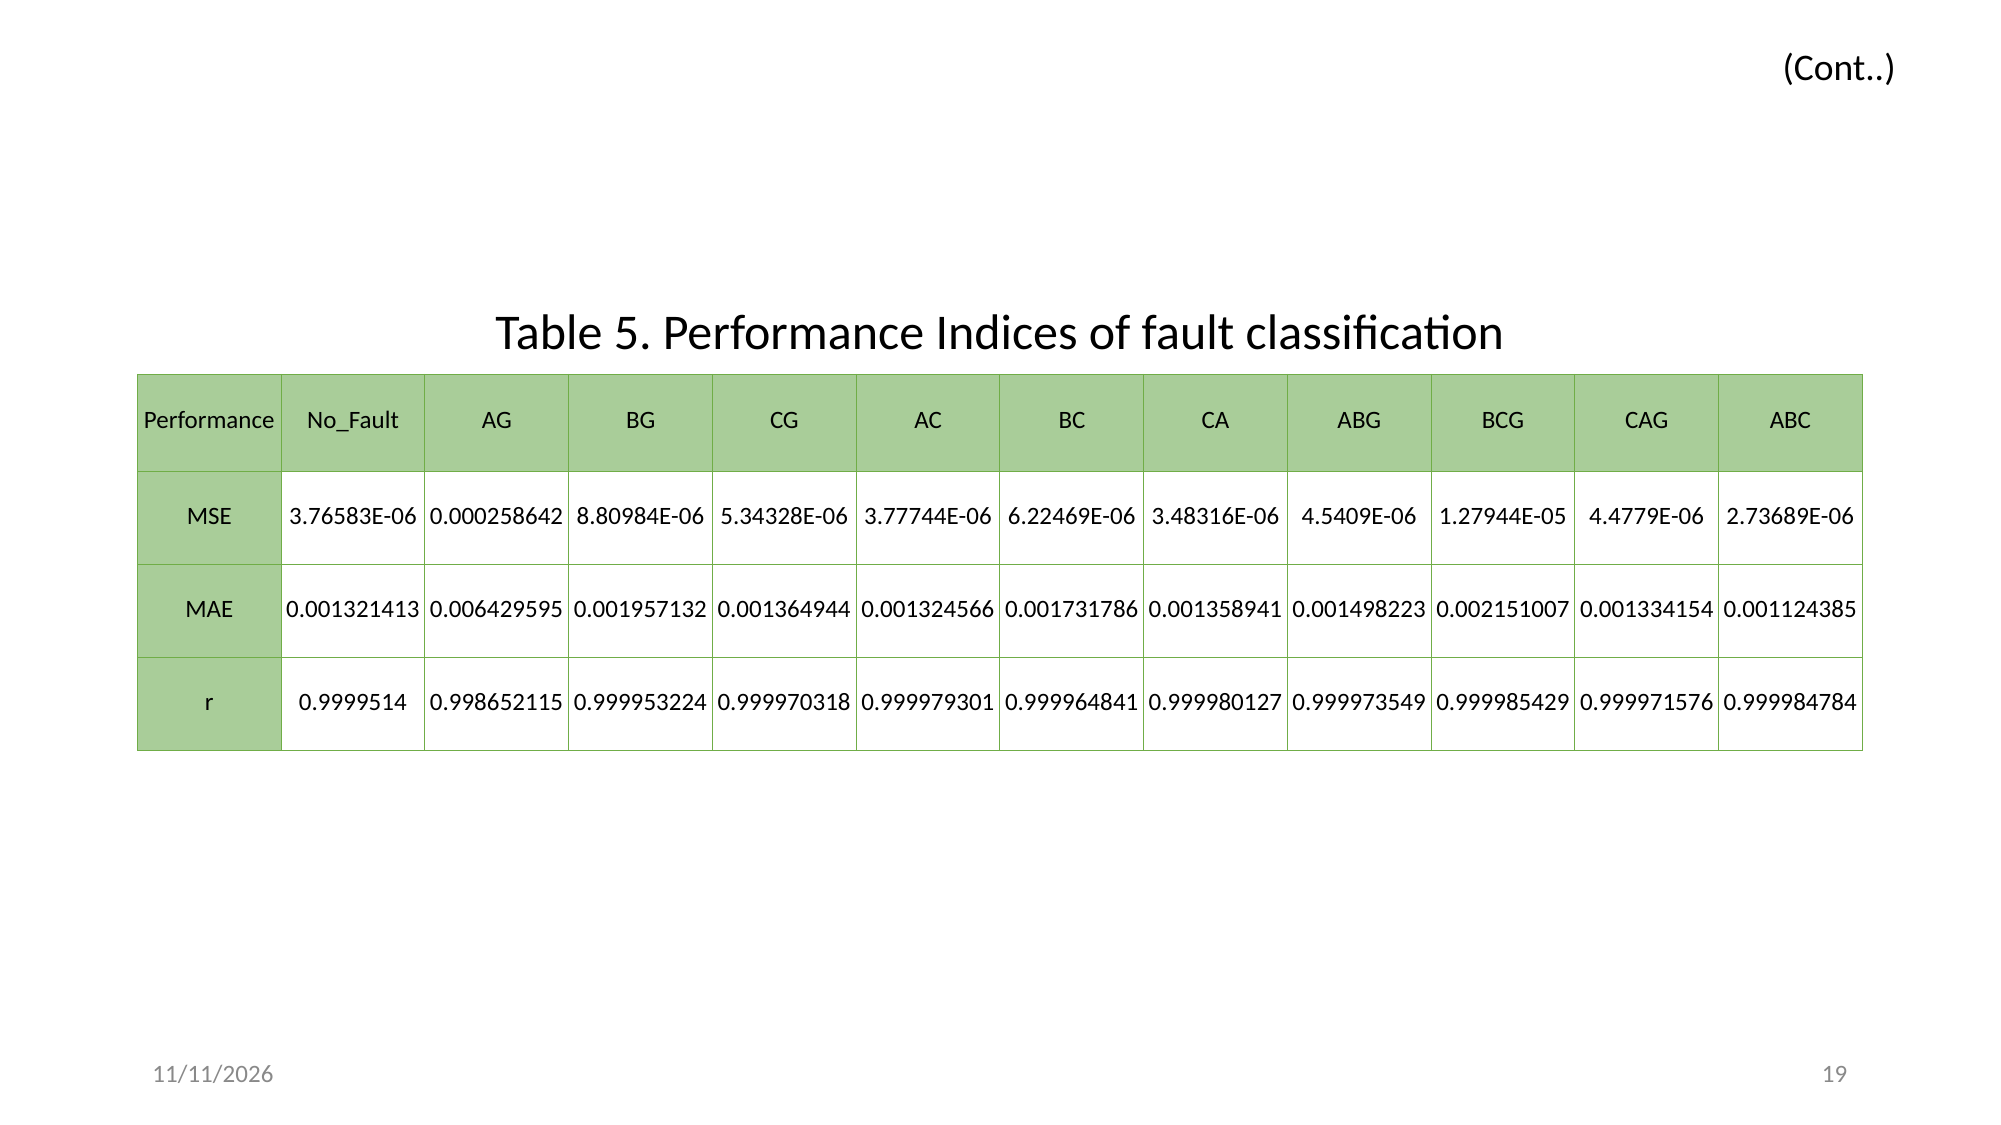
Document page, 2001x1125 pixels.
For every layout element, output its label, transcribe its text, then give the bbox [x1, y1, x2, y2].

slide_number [137, 1042, 588, 1103]
table_cell 4.5409E-06 [1288, 472, 1431, 564]
table_header No_Fault [282, 375, 424, 471]
table_header Performance [138, 375, 281, 471]
table_cell 8.80984E-06 [569, 472, 712, 564]
table_header BCG [1432, 375, 1574, 471]
table_cell 0.999970318 [713, 658, 856, 750]
table_header CAG [1575, 375, 1718, 471]
table_cell 0.9999514 [282, 658, 424, 750]
table_cell 0.999979301 [857, 658, 999, 750]
table_cell 1.27944E-05 [1432, 472, 1574, 564]
table_cell 0.999964841 [1000, 658, 1143, 750]
table_cell 0.000258642 [425, 472, 568, 564]
table_cell 0.006429595 [425, 565, 568, 657]
table_cell 0.001124385 [1719, 565, 1862, 657]
table_cell 0.002151007 [1432, 565, 1574, 657]
table_cell 3.76583E-06 [282, 472, 424, 564]
table_header BG [569, 375, 712, 471]
table_cell 0.001358941 [1144, 565, 1287, 657]
table_cell 0.998652115 [425, 658, 568, 750]
slide_number 19 [1412, 1042, 1863, 1103]
table_cell 0.001334154 [1575, 565, 1718, 657]
table_cell 0.001498223 [1288, 565, 1431, 657]
table_cell 0.001957132 [569, 565, 712, 657]
table_cell 0.999971576 [1575, 658, 1718, 750]
table_header AG [425, 375, 568, 471]
table_cell 3.77744E-06 [857, 472, 999, 564]
table_cell 0.999973549 [1288, 658, 1431, 750]
table_cell 0.999953224 [569, 658, 712, 750]
table_header CG [713, 375, 856, 471]
text_box (Cont..) [1767, 35, 1913, 96]
table_cell MSE [138, 472, 281, 564]
table_header BC [1000, 375, 1143, 471]
table_cell 0.001324566 [857, 565, 999, 657]
table_cell MAE [138, 565, 281, 657]
table_cell 2.73689E-06 [1719, 472, 1862, 564]
table_cell 5.34328E-06 [713, 472, 856, 564]
table_cell 3.48316E-06 [1144, 472, 1287, 564]
table_header CA [1144, 375, 1287, 471]
table_cell 0.001321413 [282, 565, 424, 657]
table_header ABC [1719, 375, 1862, 471]
table_header AC [857, 375, 999, 471]
table_cell 0.001364944 [713, 565, 856, 657]
table_cell 0.999980127 [1144, 658, 1287, 750]
table_cell r [138, 658, 281, 750]
table_cell 0.999984784 [1719, 658, 1862, 750]
table_cell 4.4779E-06 [1575, 472, 1718, 564]
table_header ABG [1288, 375, 1431, 471]
table_cell 0.001731786 [1000, 565, 1143, 657]
table_cell 6.22469E-06 [1000, 472, 1143, 564]
table_cell 0.999985429 [1432, 658, 1574, 750]
text_box Table 5. Performance Indices of fault classification [137, 292, 1863, 368]
